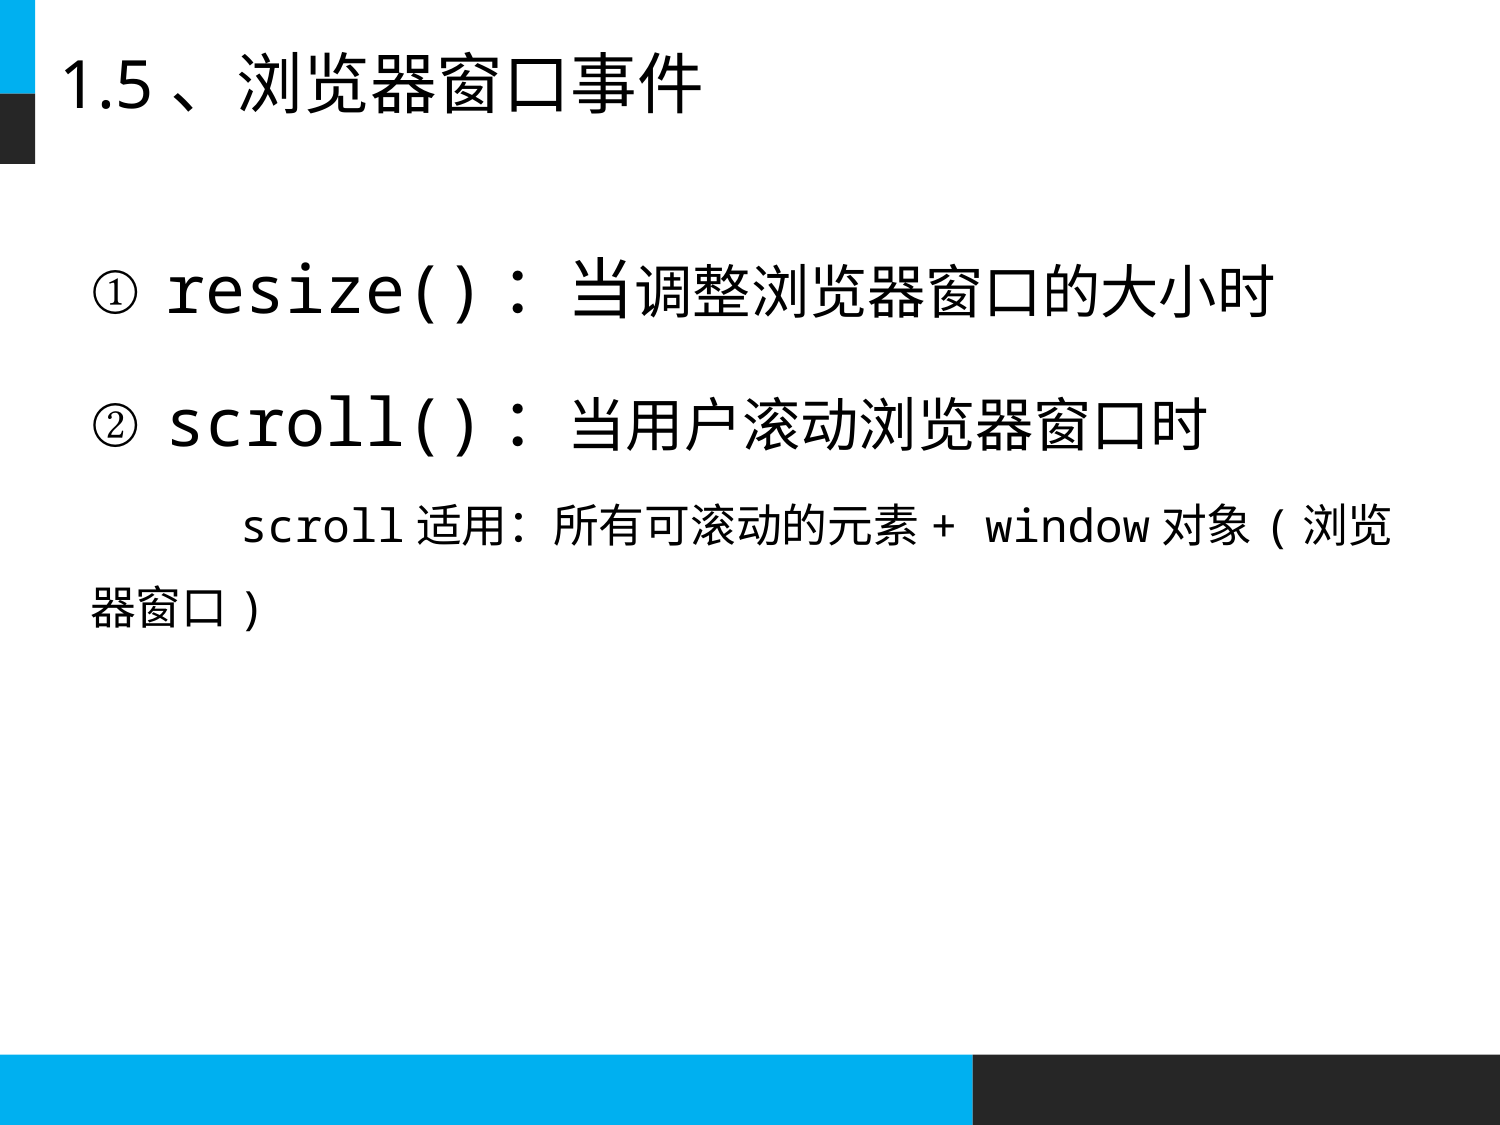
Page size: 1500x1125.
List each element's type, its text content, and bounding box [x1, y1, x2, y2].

title 1.5、浏览器窗口事件 [44, 0, 1454, 164]
list resize()：当调整浏览器窗口的大小时 scroll()：当用户滚动浏览器窗口时 scroll适用：所有可滚动的元素+ window对象(浏览器窗口) [75, 199, 1425, 1005]
